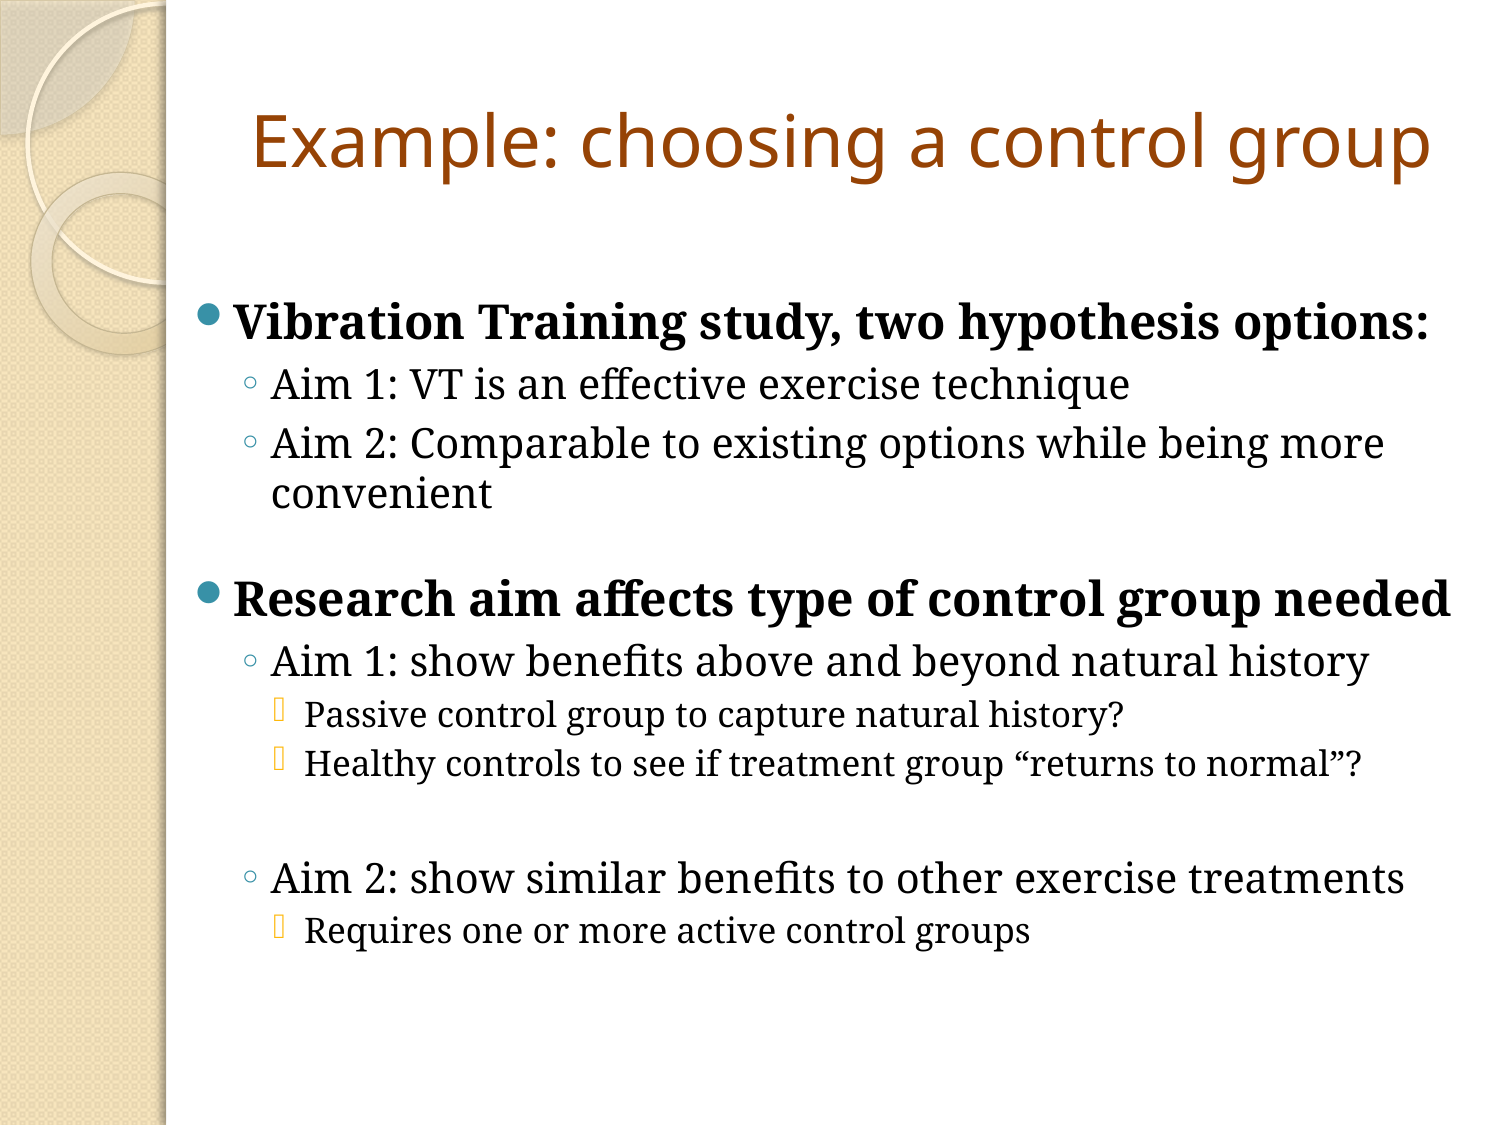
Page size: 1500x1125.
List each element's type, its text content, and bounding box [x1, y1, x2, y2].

list Vibration Training study, two hypothesis options: Aim 1: VT is an effective exercise technique Aim 2: Comparable to existing options while being more convenient Research aim affects type of control group needed Aim 1: show benefits above and beyond natural history Passive control group to capture natural history? Healthy controls to see if treatment group “returns to normal”? Aim 2: show similar benefits to other exercise treatments Requires one or more active control groups [168, 283, 1483, 1024]
title Example: choosing a control group [235, 45, 1466, 233]
